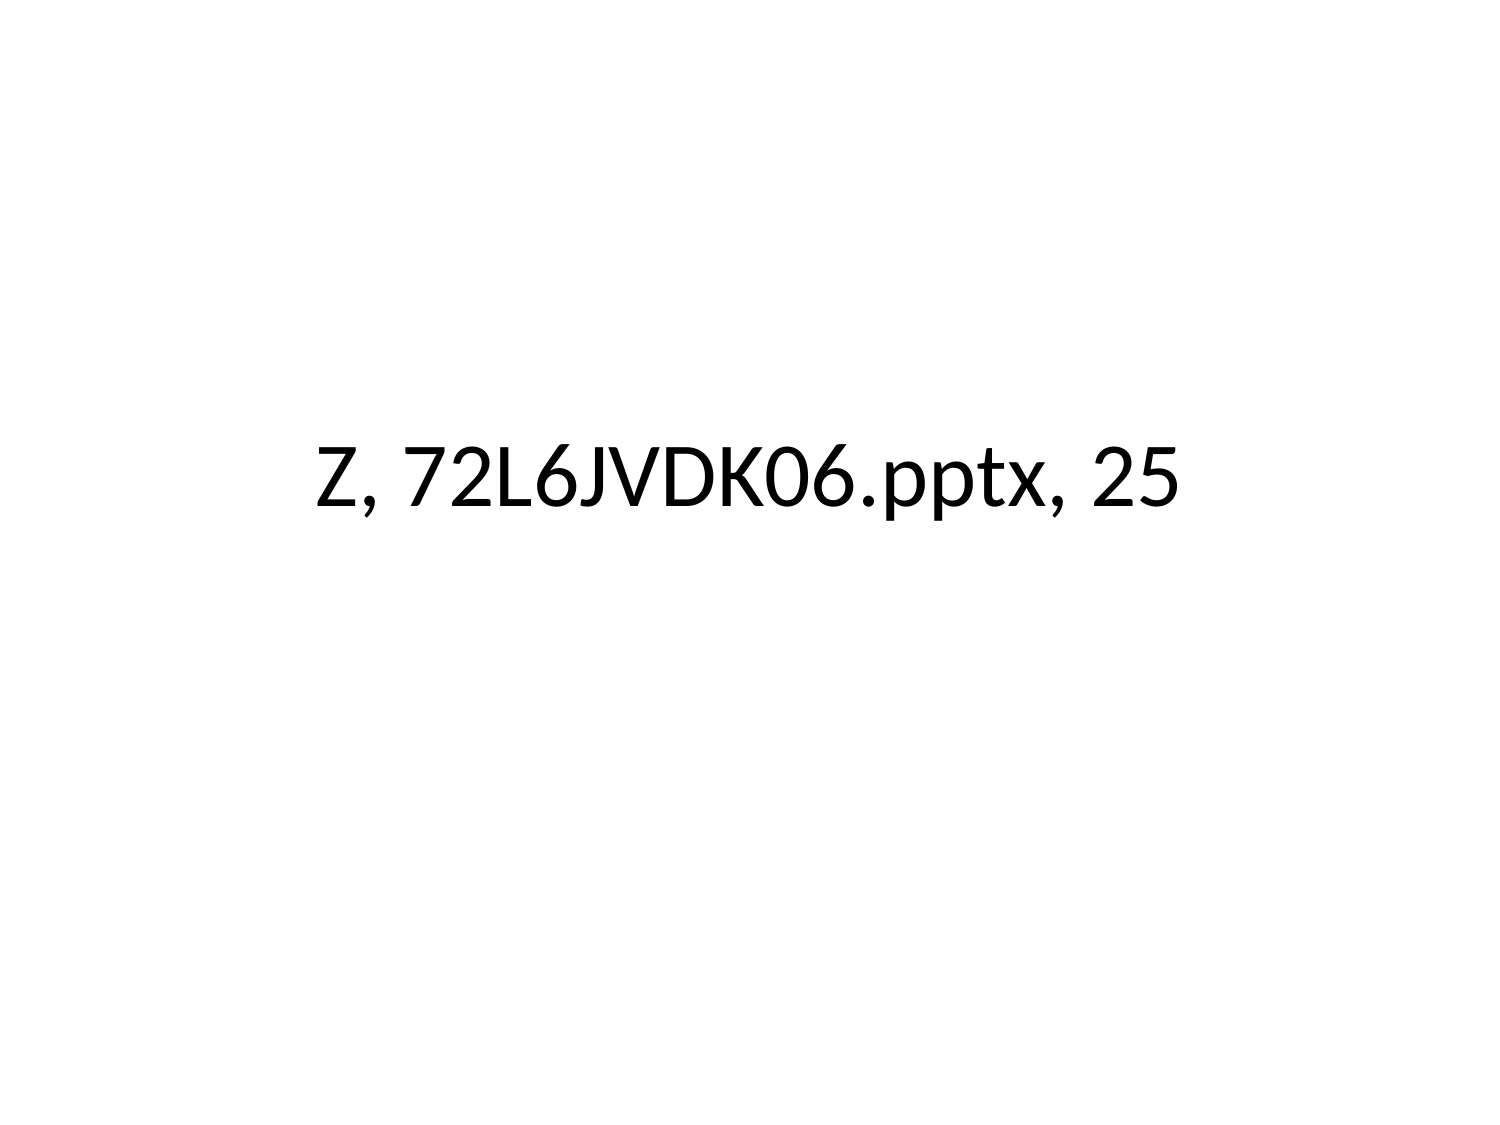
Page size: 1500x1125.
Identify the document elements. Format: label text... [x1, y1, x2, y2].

title Z, 72L6JVDK06.pptx, 25 [112, 349, 1388, 591]
